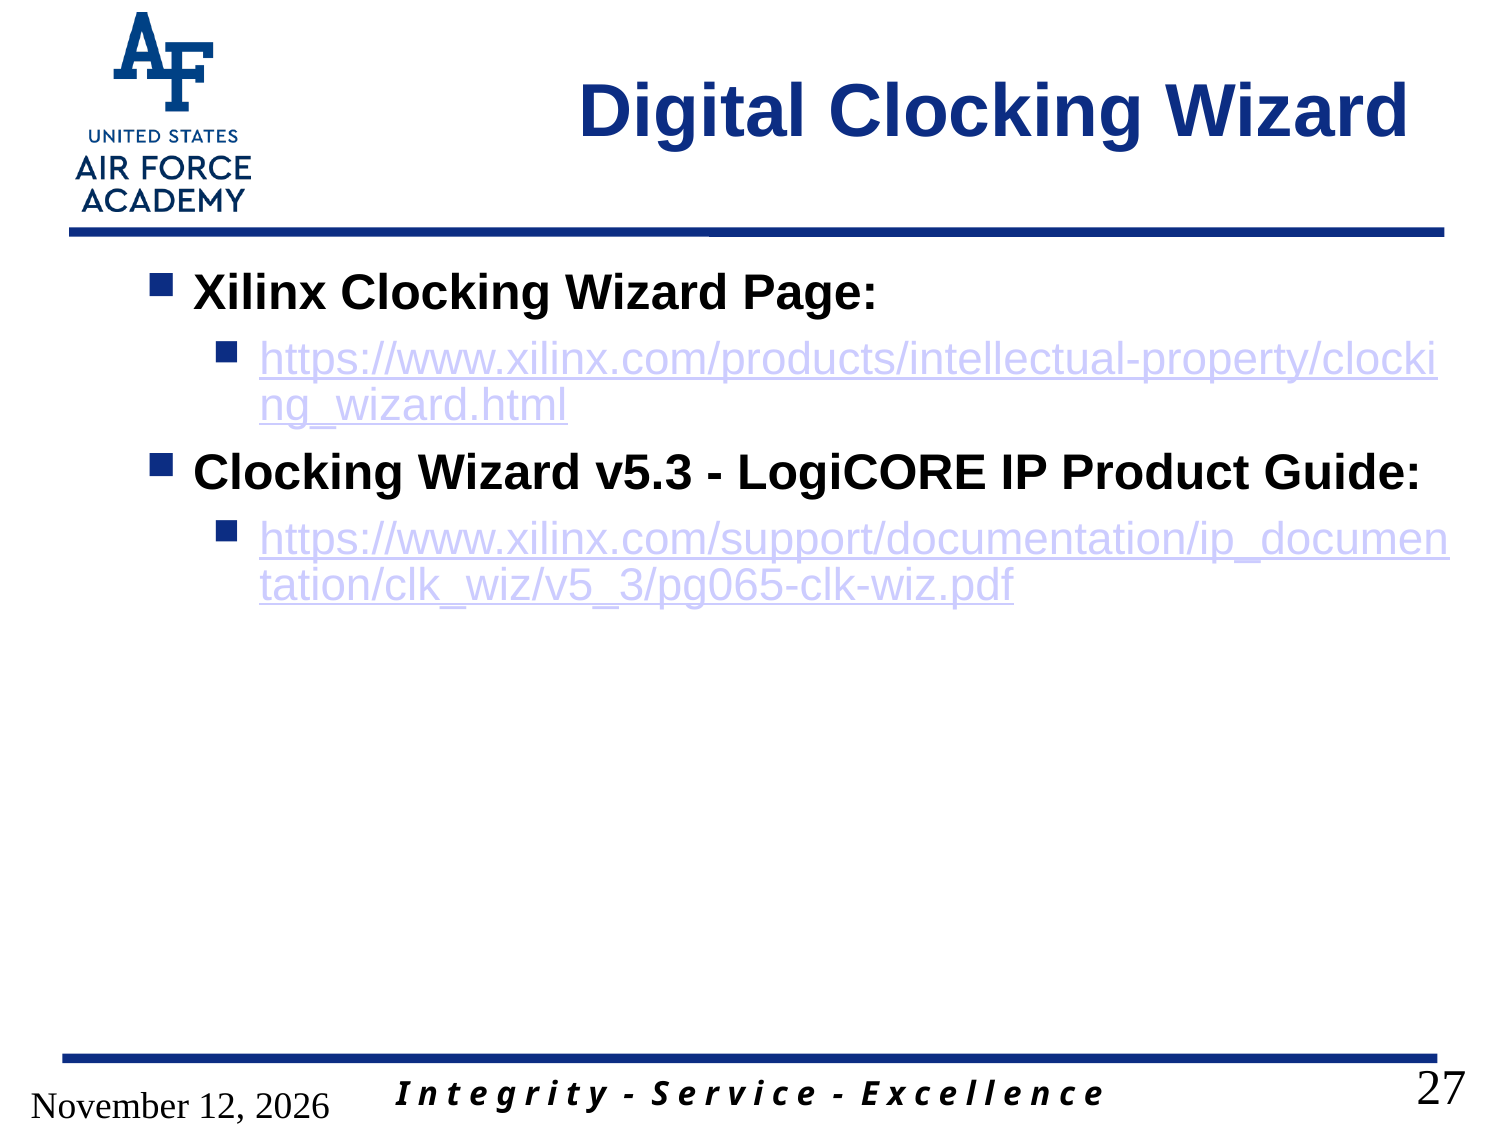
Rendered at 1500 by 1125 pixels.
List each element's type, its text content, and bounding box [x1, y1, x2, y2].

picture [75, 12, 251, 212]
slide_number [15, 1028, 366, 1107]
slide_number 27 [1131, 1046, 1482, 1125]
title Digital Clocking Wizard [313, 12, 1427, 201]
list Xilinx Clocking Wizard Page: https://www.xilinx.com/products/intellectual-property/clocking_wizard.html Clocking Wizard v5.3 - LogiCORE IP Product Guide: https://www.xilinx.com/support/documentation/ip_documentation/clk_wiz/v5_3/pg065-clk-wiz.pdf [131, 251, 1466, 962]
